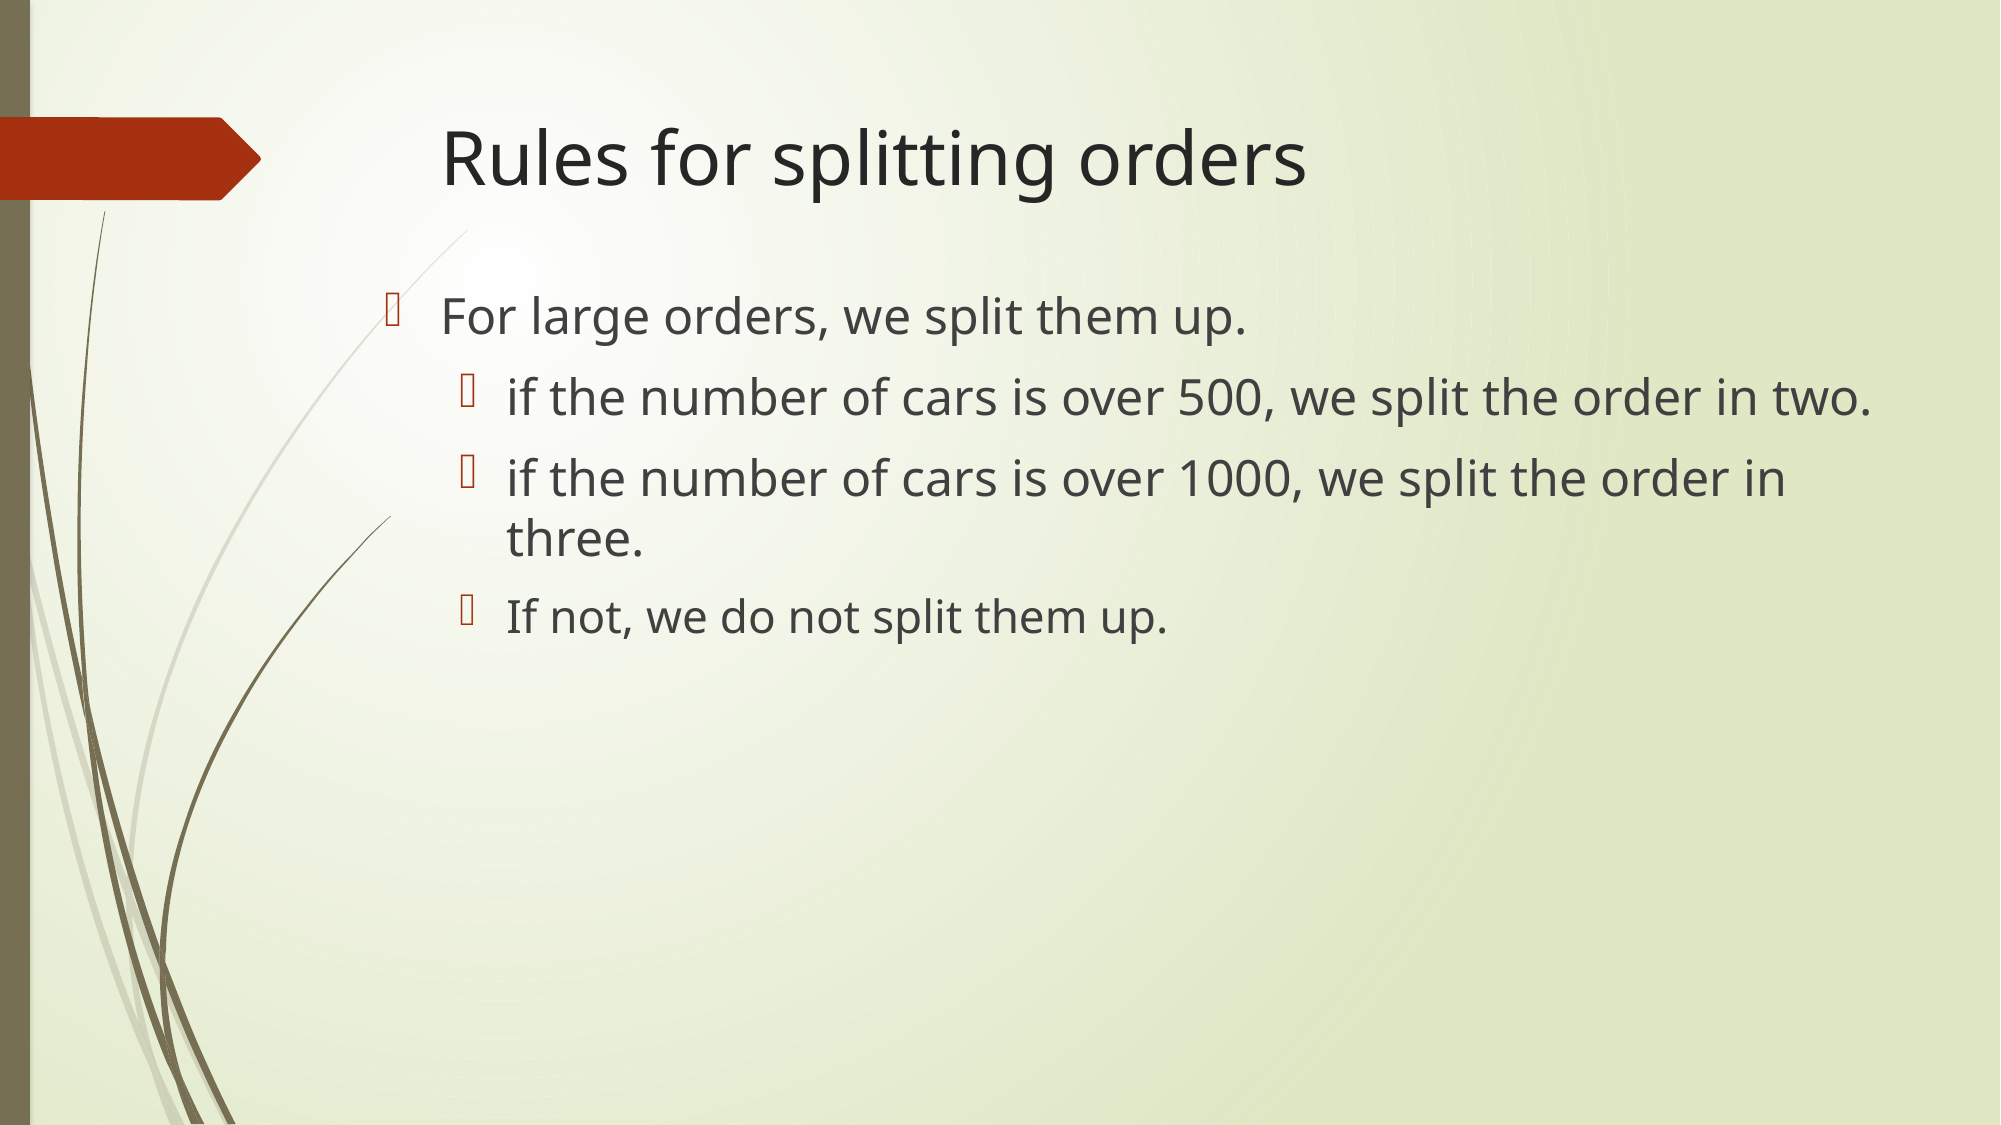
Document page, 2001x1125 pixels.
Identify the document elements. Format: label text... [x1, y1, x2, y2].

title Rules for splitting orders [425, 102, 1888, 277]
list For large orders, we split them up. if the number of cars is over 500, we split the order in two. if the number of cars is over 1000, we split the order in three. If not, we do not split them up. [369, 277, 1944, 936]
